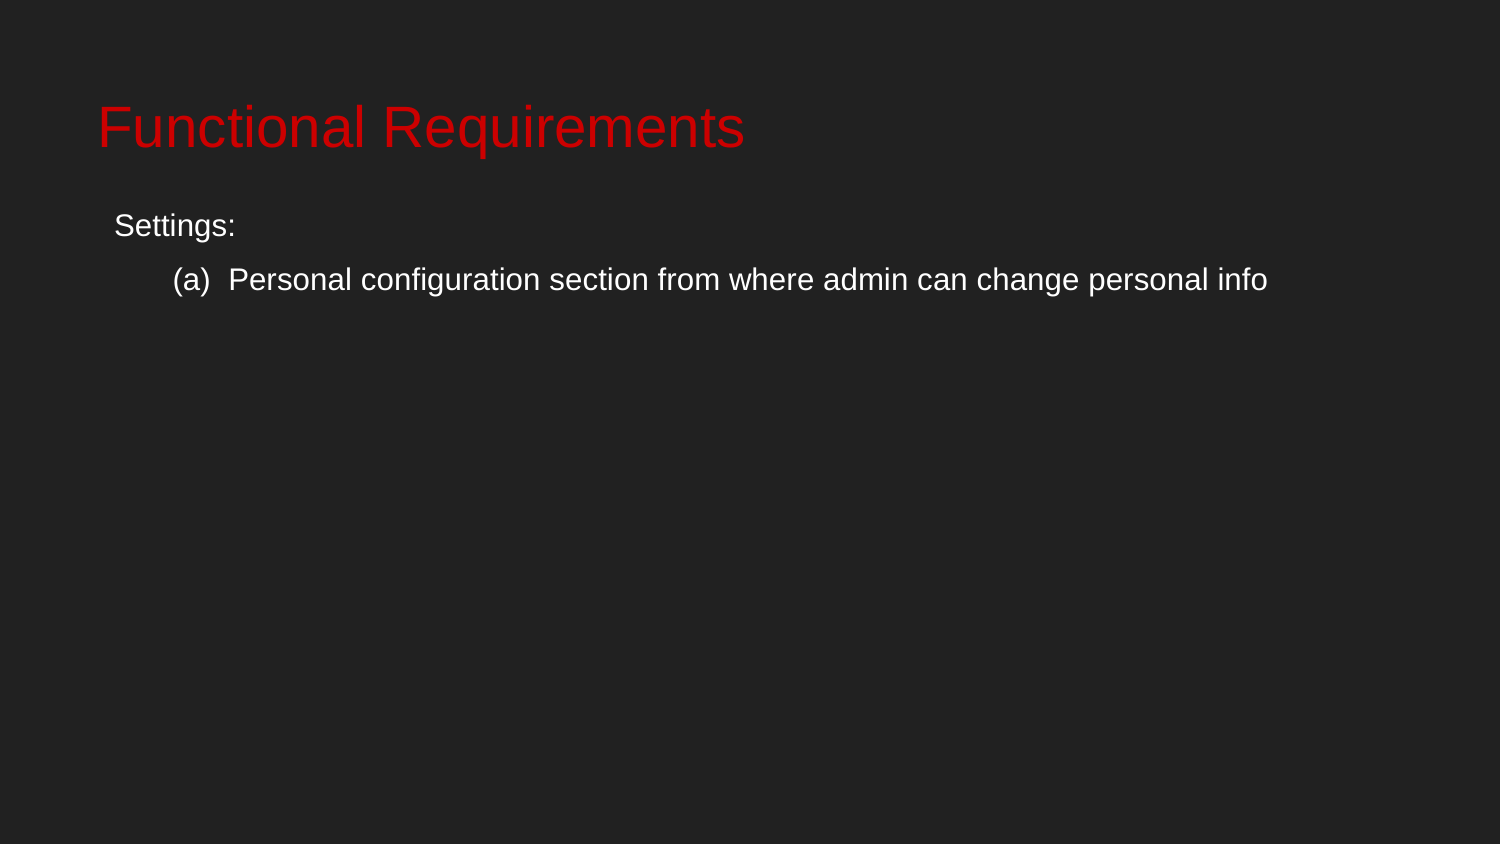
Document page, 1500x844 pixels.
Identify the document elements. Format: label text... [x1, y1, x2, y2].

list Settings: (a) Personal configuration section from where admin can change personal info [82, 190, 1481, 751]
title Functional Requirements [82, 74, 1481, 169]
